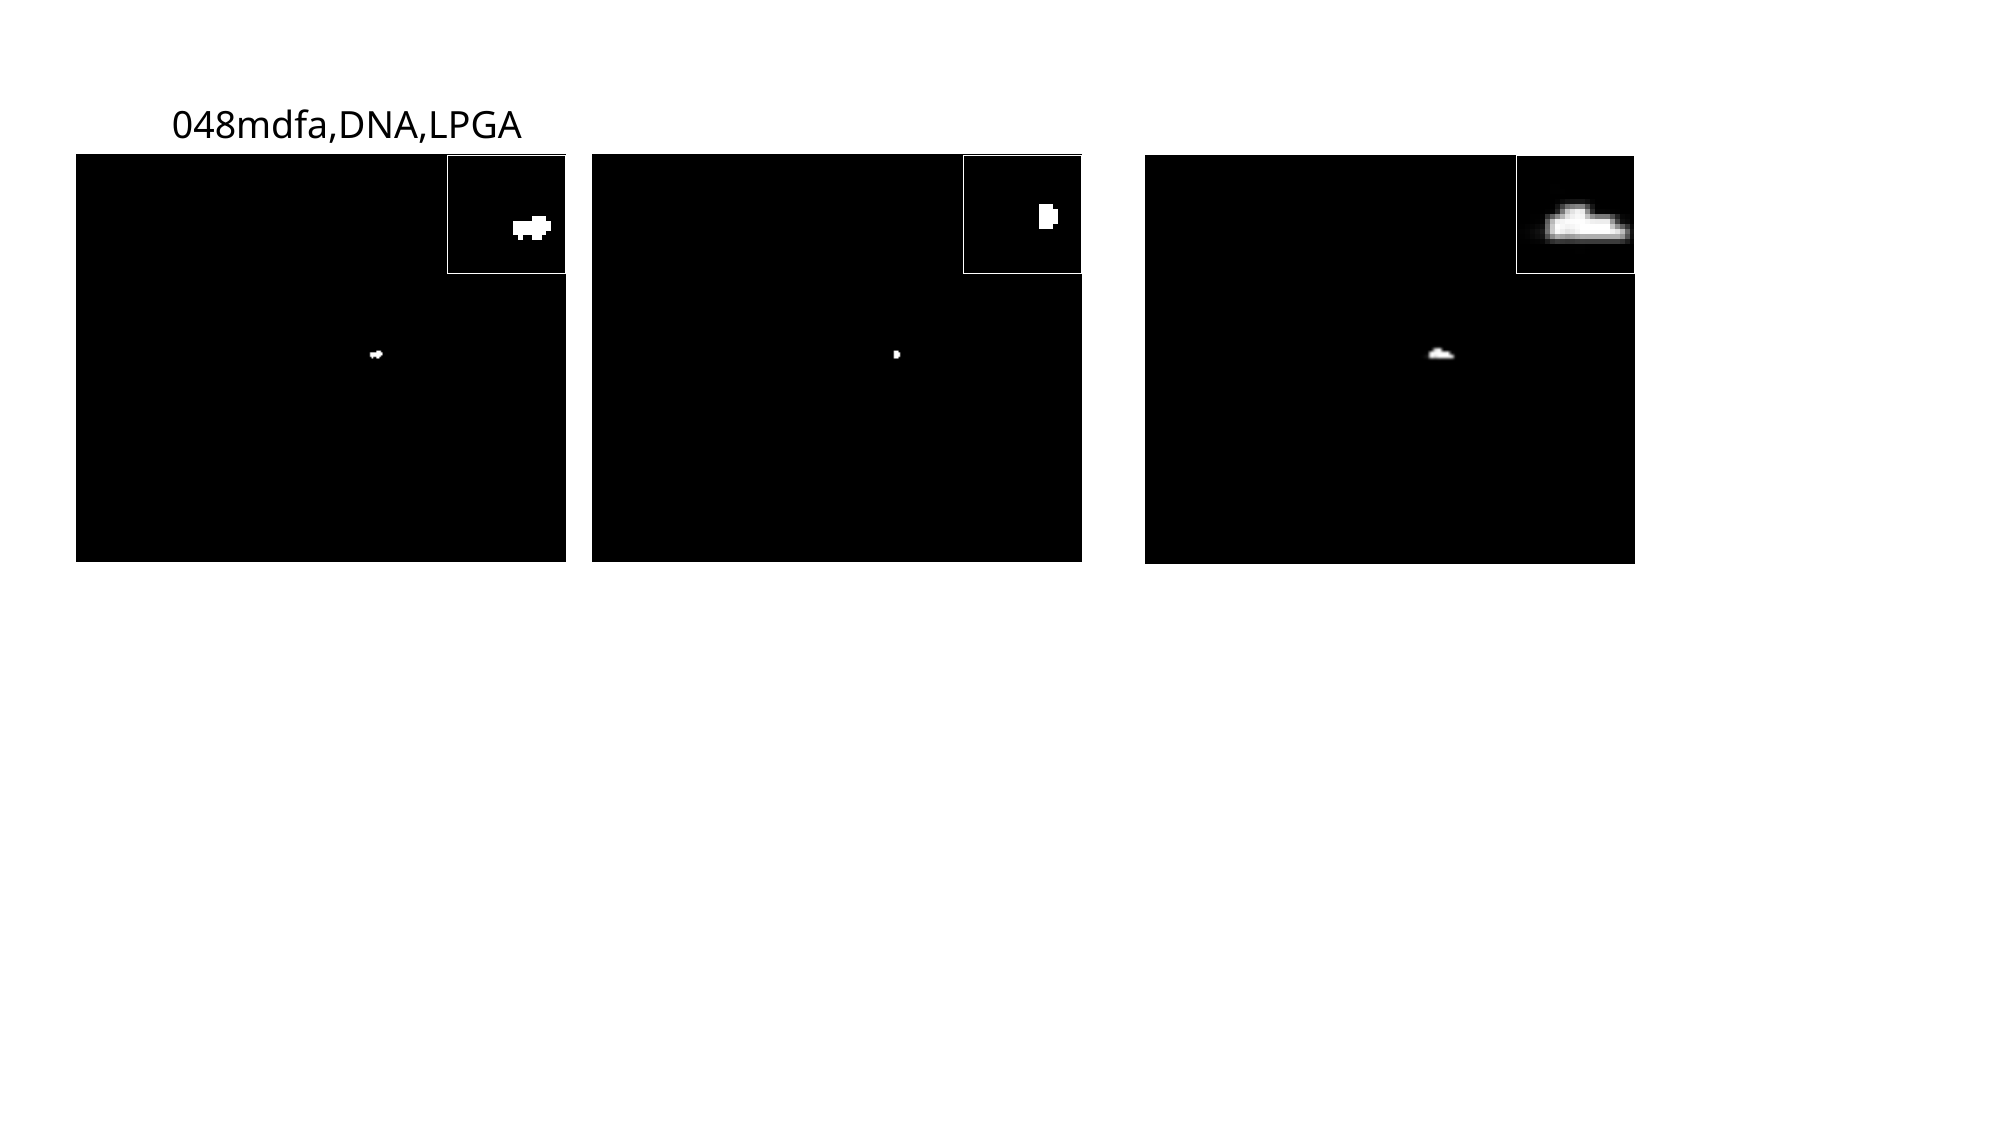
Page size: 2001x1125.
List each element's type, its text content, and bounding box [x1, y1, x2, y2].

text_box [1145, 155, 1635, 564]
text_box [76, 154, 566, 562]
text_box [592, 154, 1082, 562]
text_box 048mdfa,DNA,LPGA [157, 93, 1158, 154]
